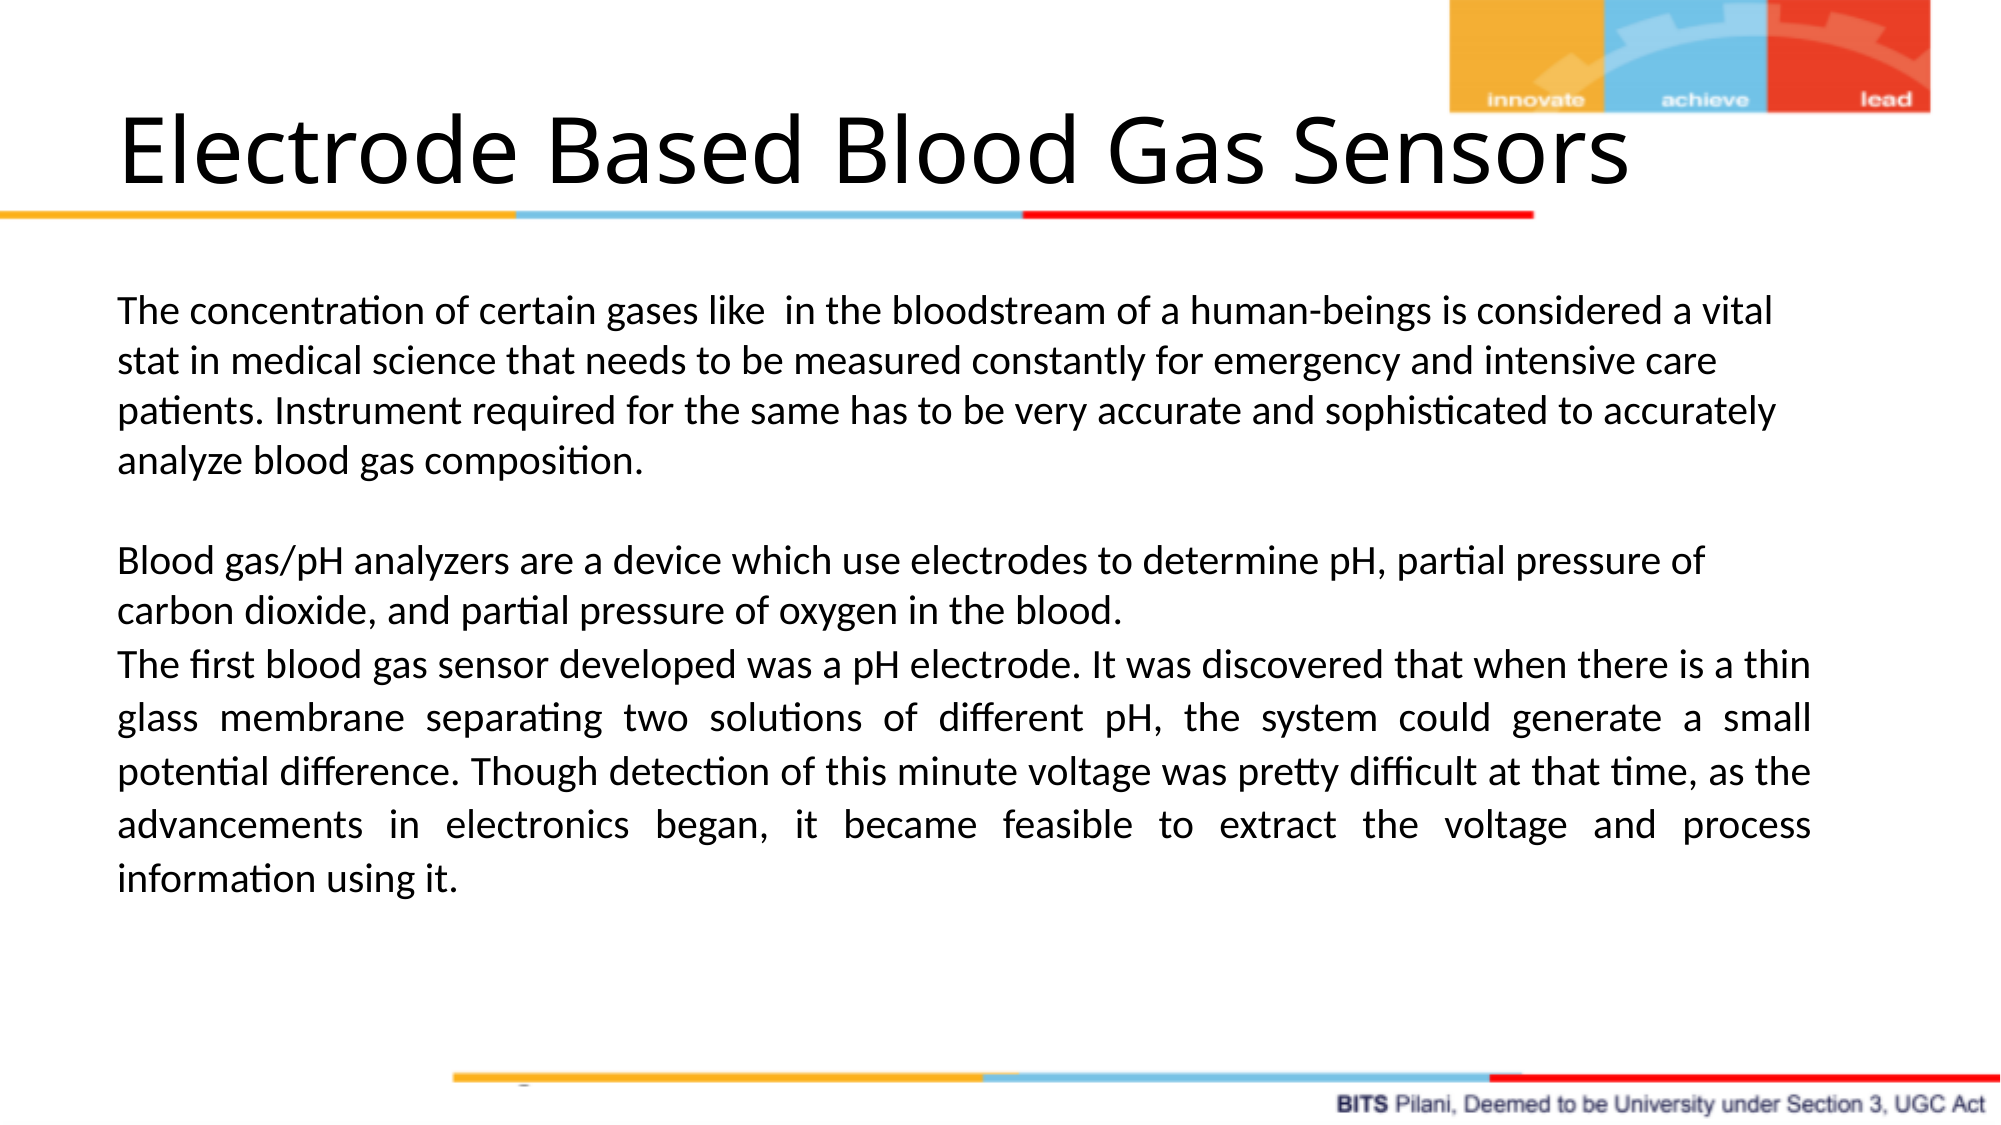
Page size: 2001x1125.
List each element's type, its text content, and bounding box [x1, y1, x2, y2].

picture [0, 0, 2001, 1125]
title Electrode Based Blood Gas Sensors [102, 45, 1828, 263]
